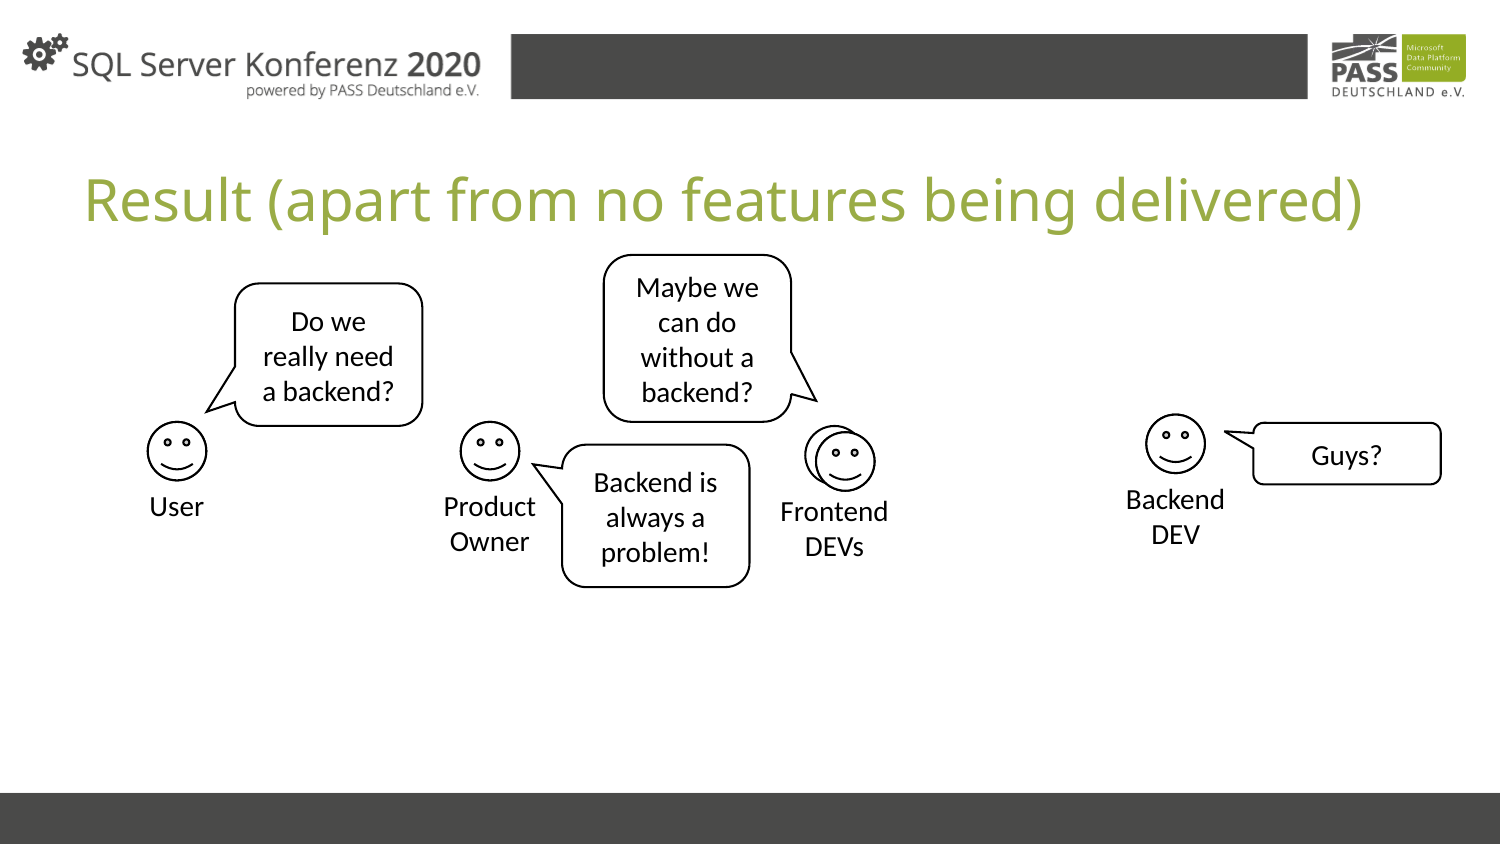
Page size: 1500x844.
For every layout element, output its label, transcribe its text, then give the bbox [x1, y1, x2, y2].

text_box Frontend DEVs [759, 484, 910, 570]
text_box Backend DEV [1100, 473, 1251, 558]
picture [0, 0, 1500, 844]
text_box Product Owner [414, 480, 561, 565]
title Result (apart from no features being delivered) [68, 164, 1385, 242]
text_box Backend is always a problem! [530, 443, 751, 589]
text_box Guys? [1223, 421, 1442, 486]
text_box [804, 424, 854, 484]
text_box Maybe we can do without a backend? [602, 253, 819, 423]
text_box [146, 420, 208, 482]
text_box User [101, 480, 252, 530]
text_box [1145, 413, 1206, 475]
text_box [459, 420, 521, 482]
text_box Do we really need a backend? [204, 282, 424, 427]
text_box [814, 431, 876, 492]
